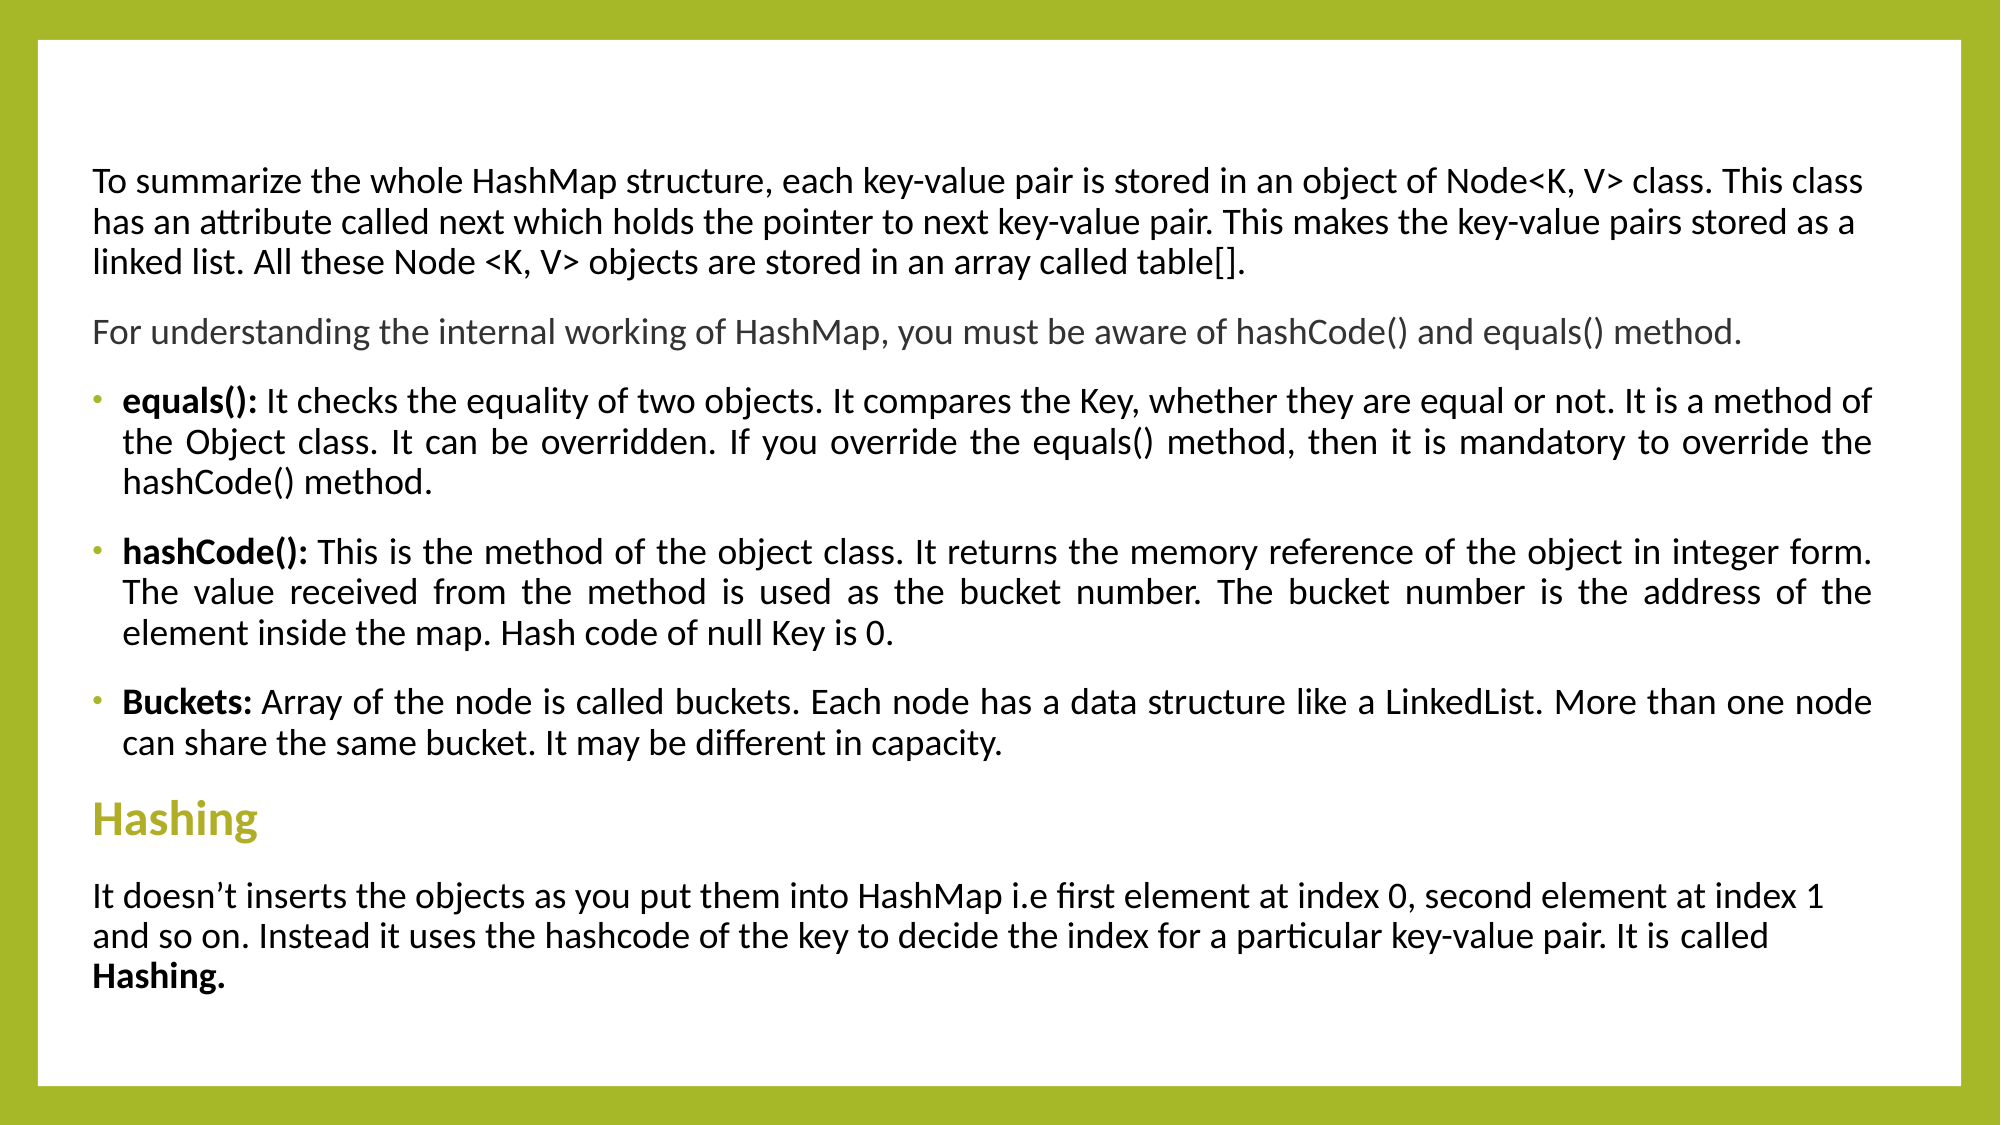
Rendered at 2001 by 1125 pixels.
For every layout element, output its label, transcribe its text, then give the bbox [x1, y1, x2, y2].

list To summarize the whole HashMap structure, each key-value pair is stored in an object of Node<K, V> class. This class has an attribute called next which holds the pointer to next key-value pair. This makes the key-value pairs stored as a linked list. All these Node <K, V> objects are stored in an array called table[]. For understanding the internal working of HashMap, you must be aware of hashCode() and equals() method. equals(): It checks the equality of two objects. It compares the Key, whether they are equal or not. It is a method of the Object class. It can be overridden. If you override the equals() method, then it is mandatory to override the hashCode() method. hashCode(): This is the method of the object class. It returns the memory reference of the object in integer form. The value received from the method is used as the bucket number. The bucket number is the address of the element inside the map. Hash code of null Key is 0. Buckets: Array of the node is called buckets. Each node has a data structure like a LinkedList. More than one node can share the same bucket. It may be different in capacity. Hashing It doesn’t inserts the objects as you put them into HashMap i.e first element at index 0, second element at index 1 and so on. Instead it uses the hashcode of the key to decide the index for a particular key-value pair. It is called Hashing. [69, 79, 1890, 1080]
